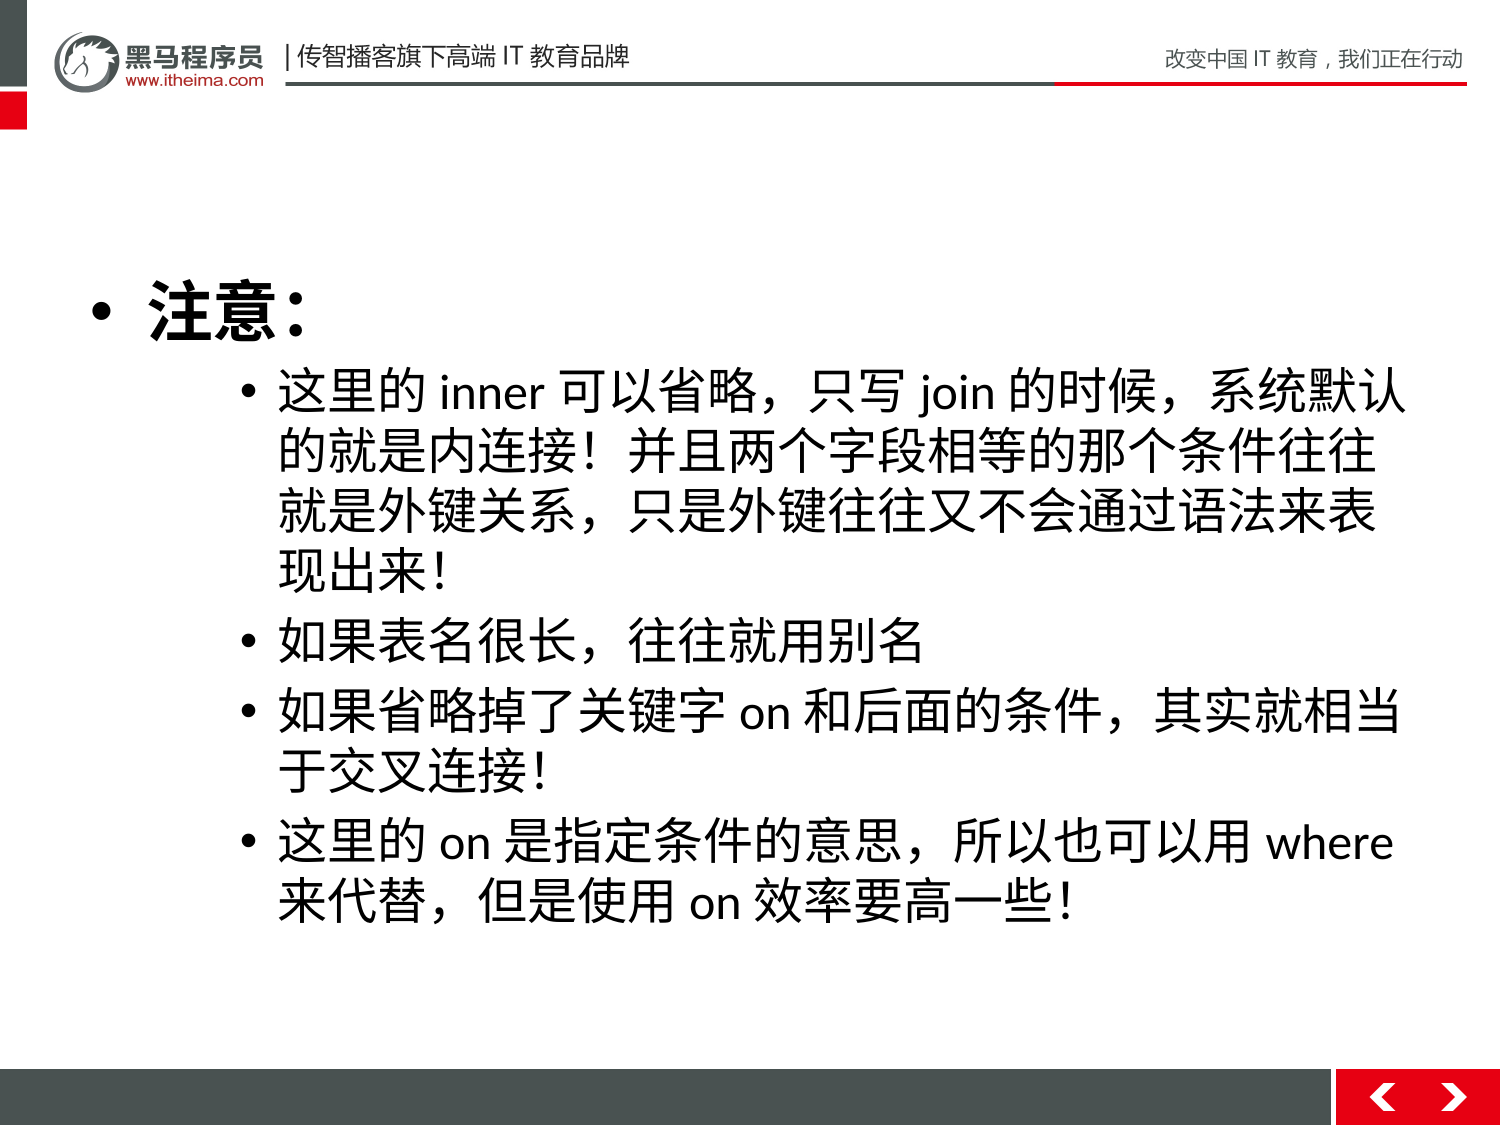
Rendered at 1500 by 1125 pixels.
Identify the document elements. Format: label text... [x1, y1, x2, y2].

list 注意： 这里的inner可以省略，只写join的时候，系统默认的就是内连接！并且两个字段相等的那个条件往往就是外键关系，只是外键往往又不会通过语法来表现出来！ 如果表名很长，往往就用别名 如果省略掉了关键字on和后面的条件，其实就相当于交叉连接！ 这里的on是指定条件的意思，所以也可以用where来代替，但是使用on效率要高一些！ [75, 262, 1425, 1005]
picture [0, 0, 1500, 1125]
